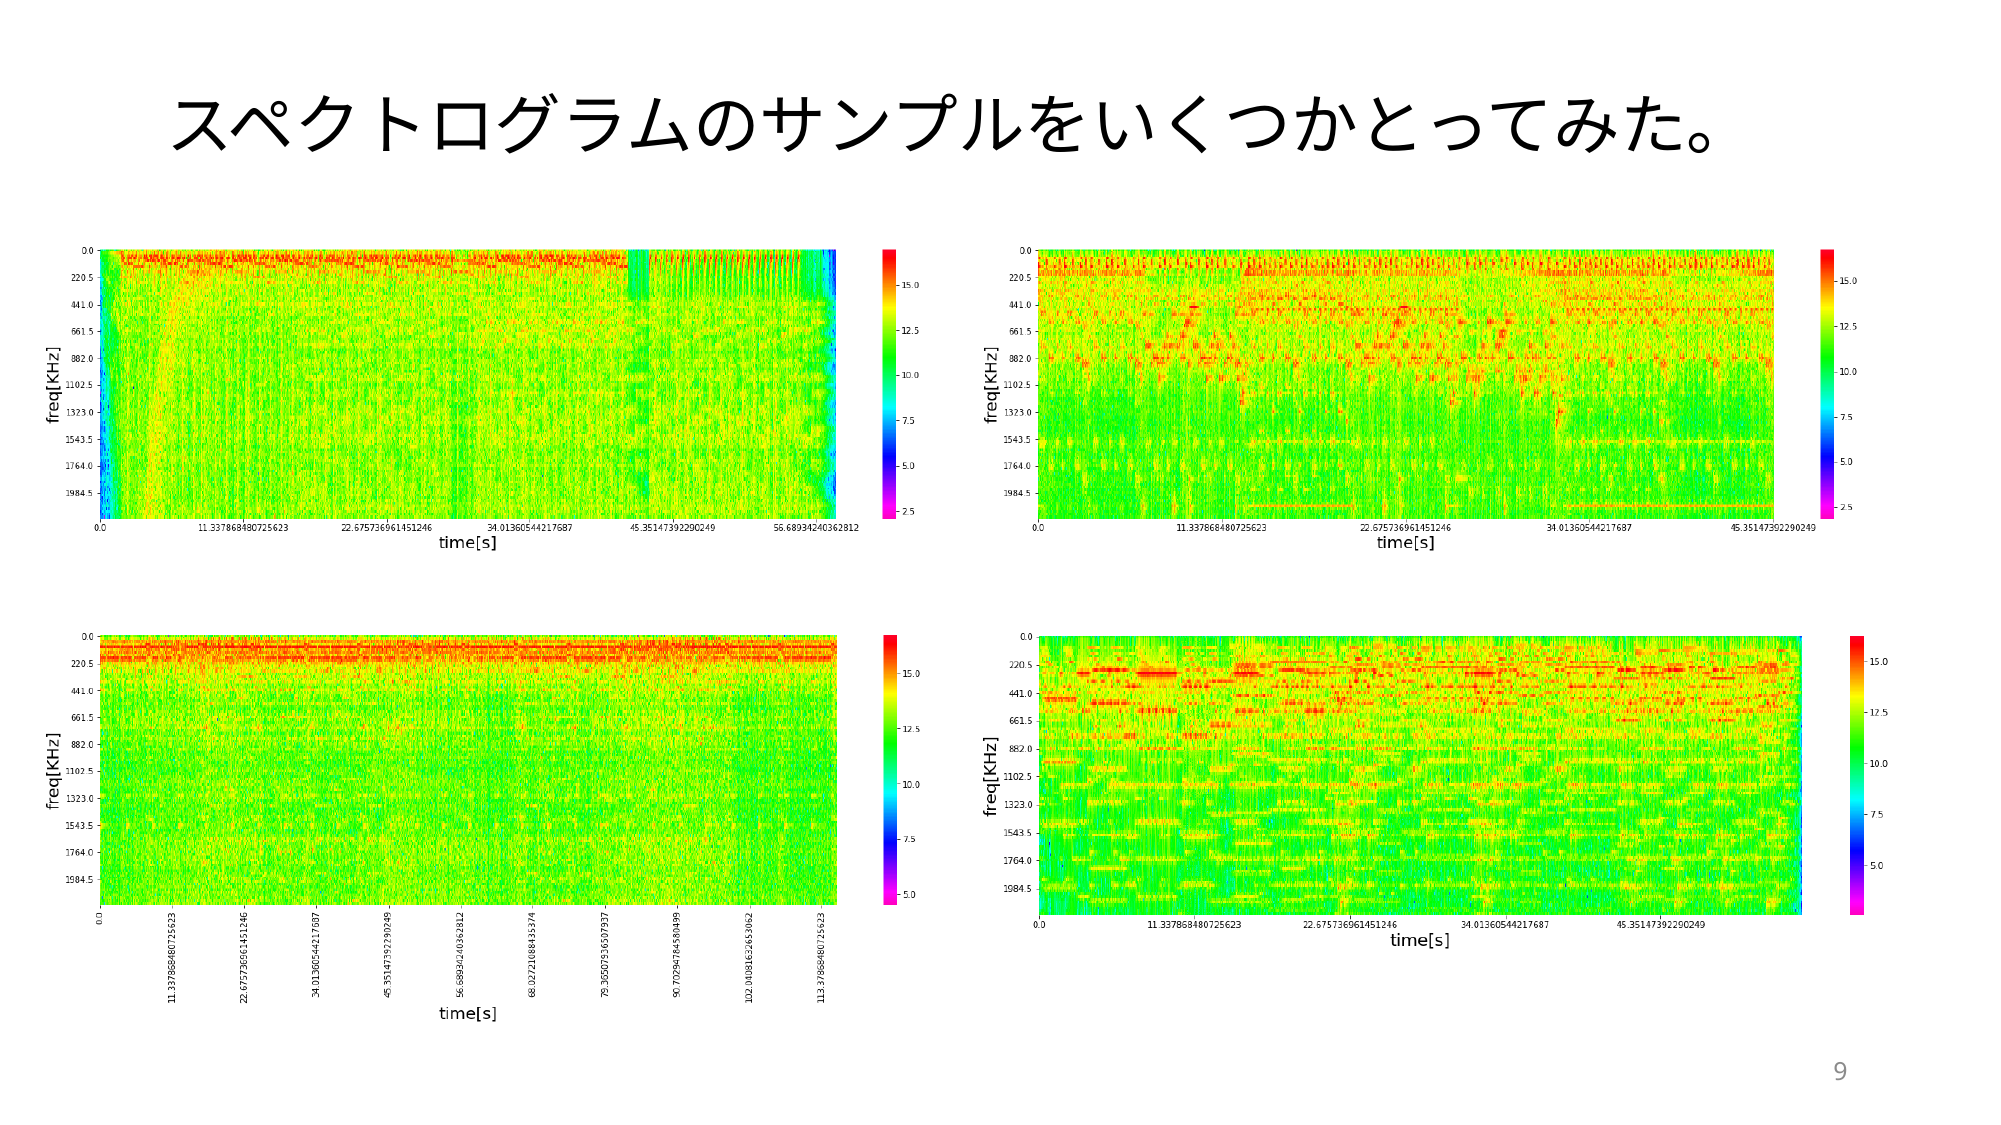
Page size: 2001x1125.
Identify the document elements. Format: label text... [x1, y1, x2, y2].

picture [977, 626, 1894, 955]
text_box スペクトログラムのサンプルをいくつかとってみた。 [151, 75, 1767, 170]
picture [977, 240, 1863, 557]
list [40, 240, 925, 557]
slide_number 9 [1412, 1042, 1863, 1103]
picture [40, 626, 926, 1027]
